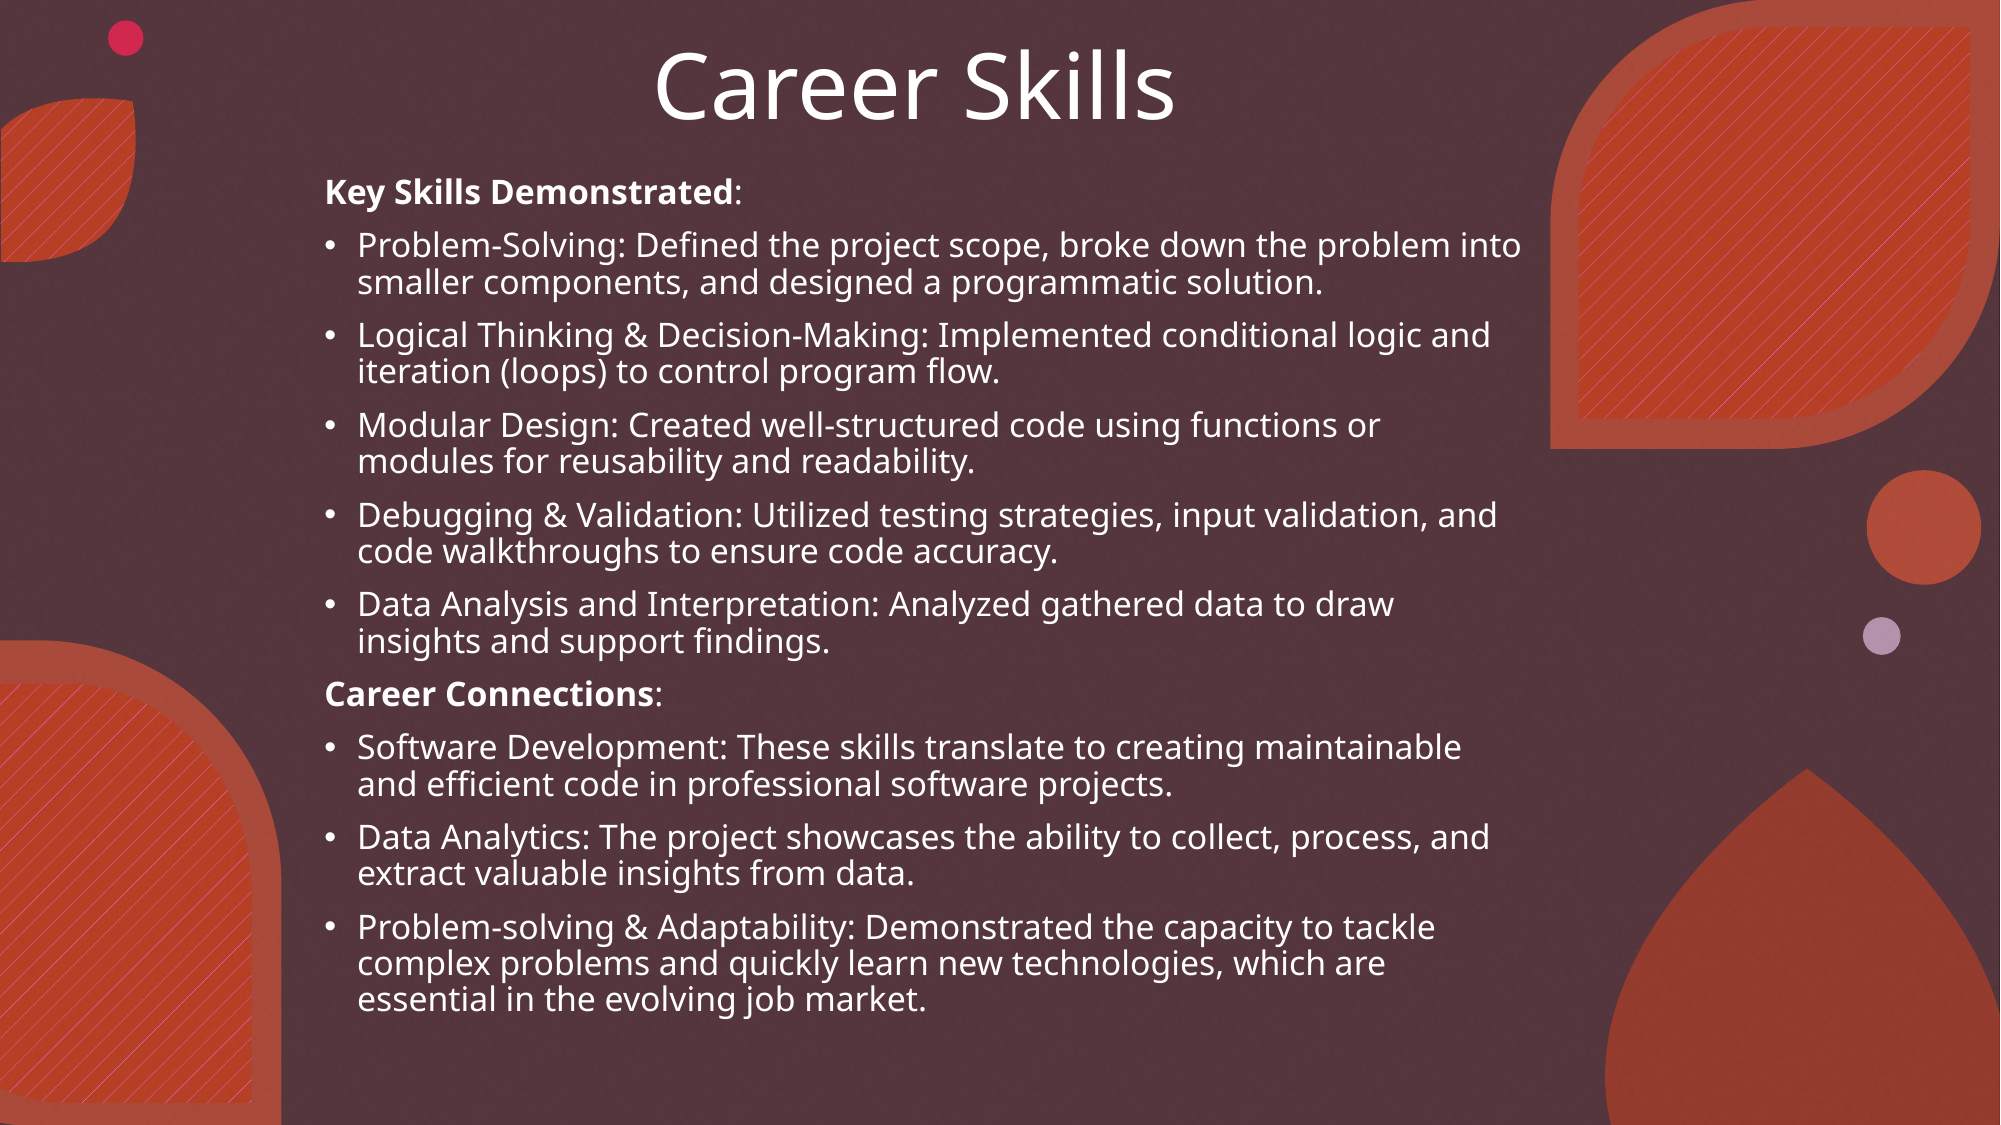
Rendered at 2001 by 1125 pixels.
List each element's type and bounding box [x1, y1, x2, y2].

text_box [0, 0, 2000, 1125]
